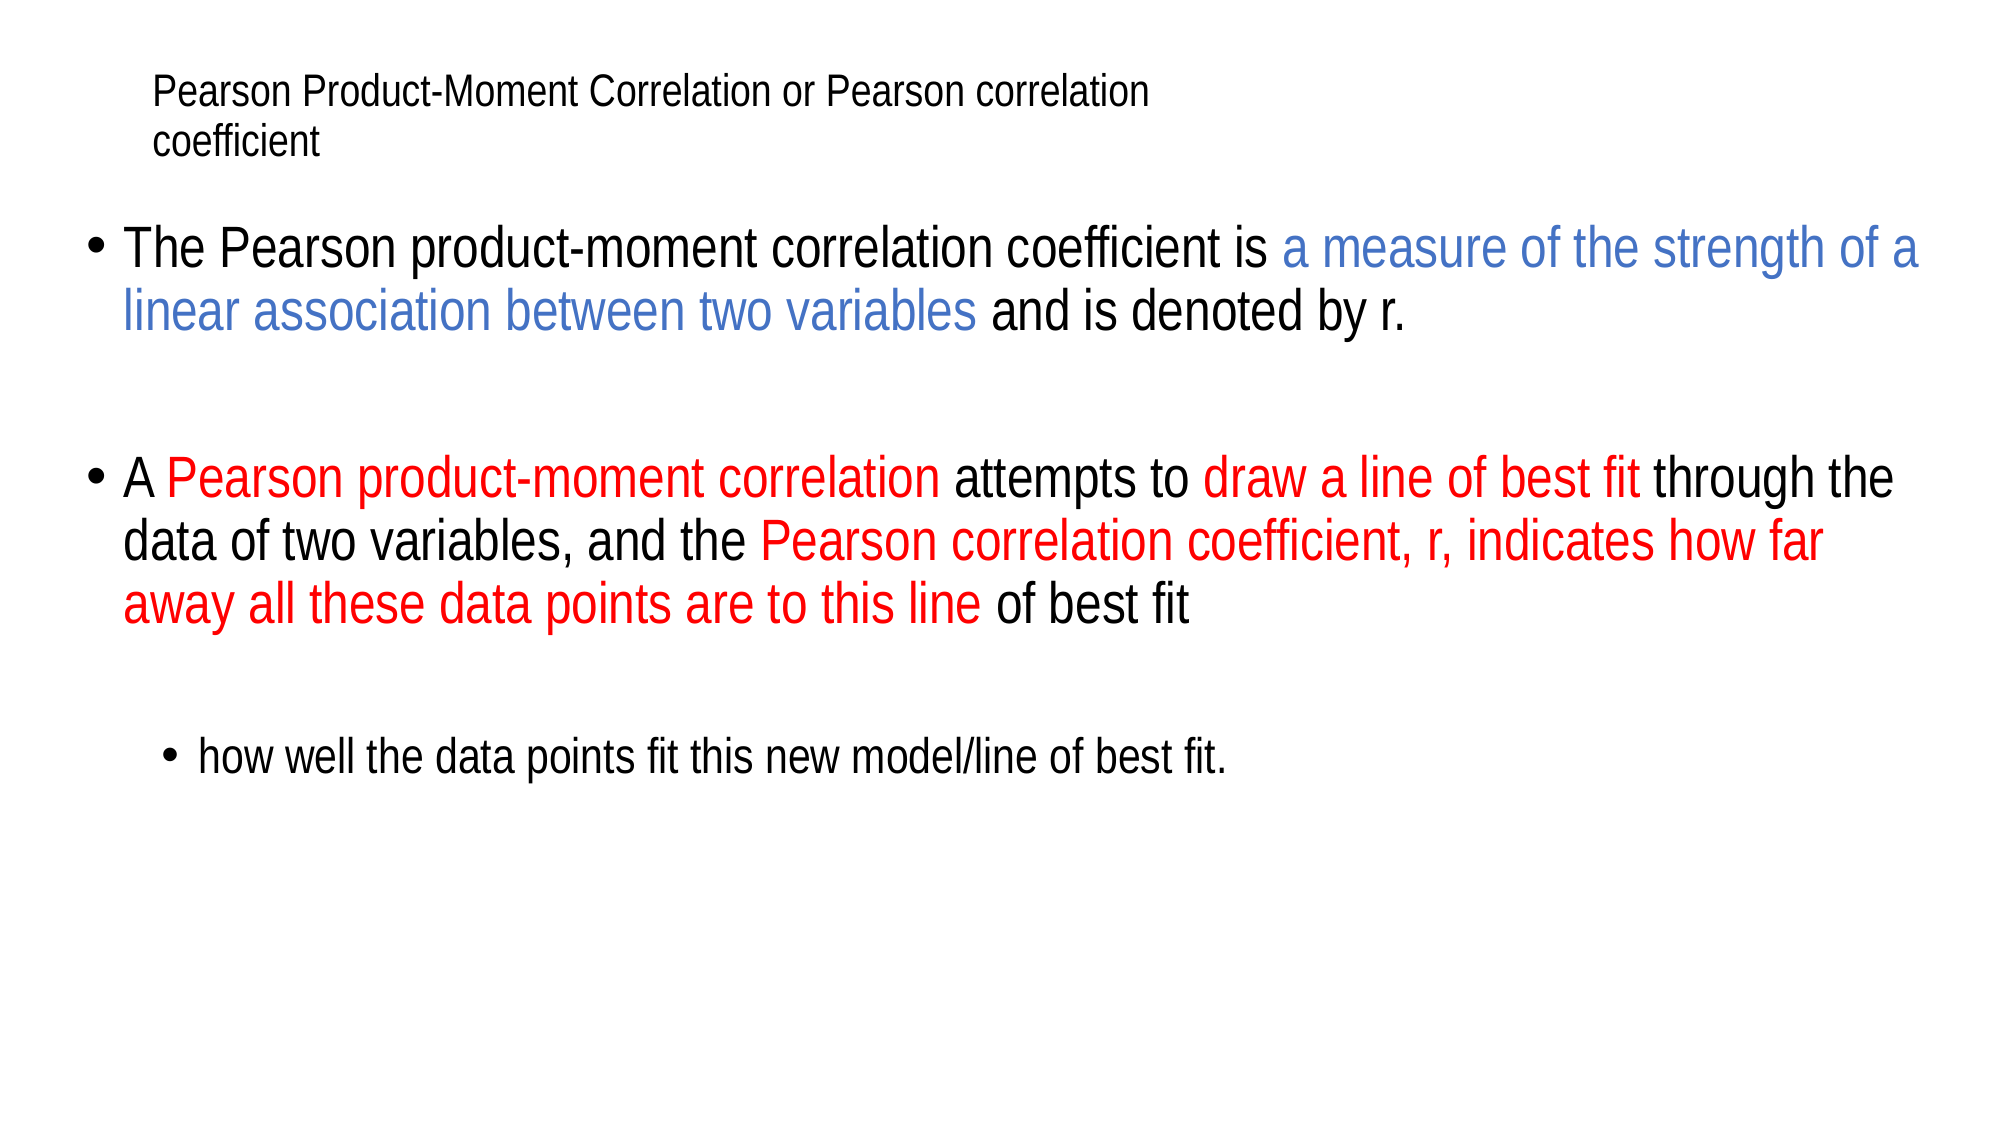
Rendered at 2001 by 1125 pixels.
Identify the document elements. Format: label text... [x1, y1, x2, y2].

title Pearson Product-Moment Correlation or Pearson correlation coefficient [137, 59, 1329, 174]
list The Pearson product-moment correlation coefficient is a measure of the strength of a linear association between two variables and is denoted by r. A Pearson product-moment correlation attempts to draw a line of best fit through the data of two variables, and the Pearson correlation coefficient, r, indicates how far away all these data points are to this line of best fit how well the data points fit this new model/line of best fit. [71, 209, 1943, 1014]
